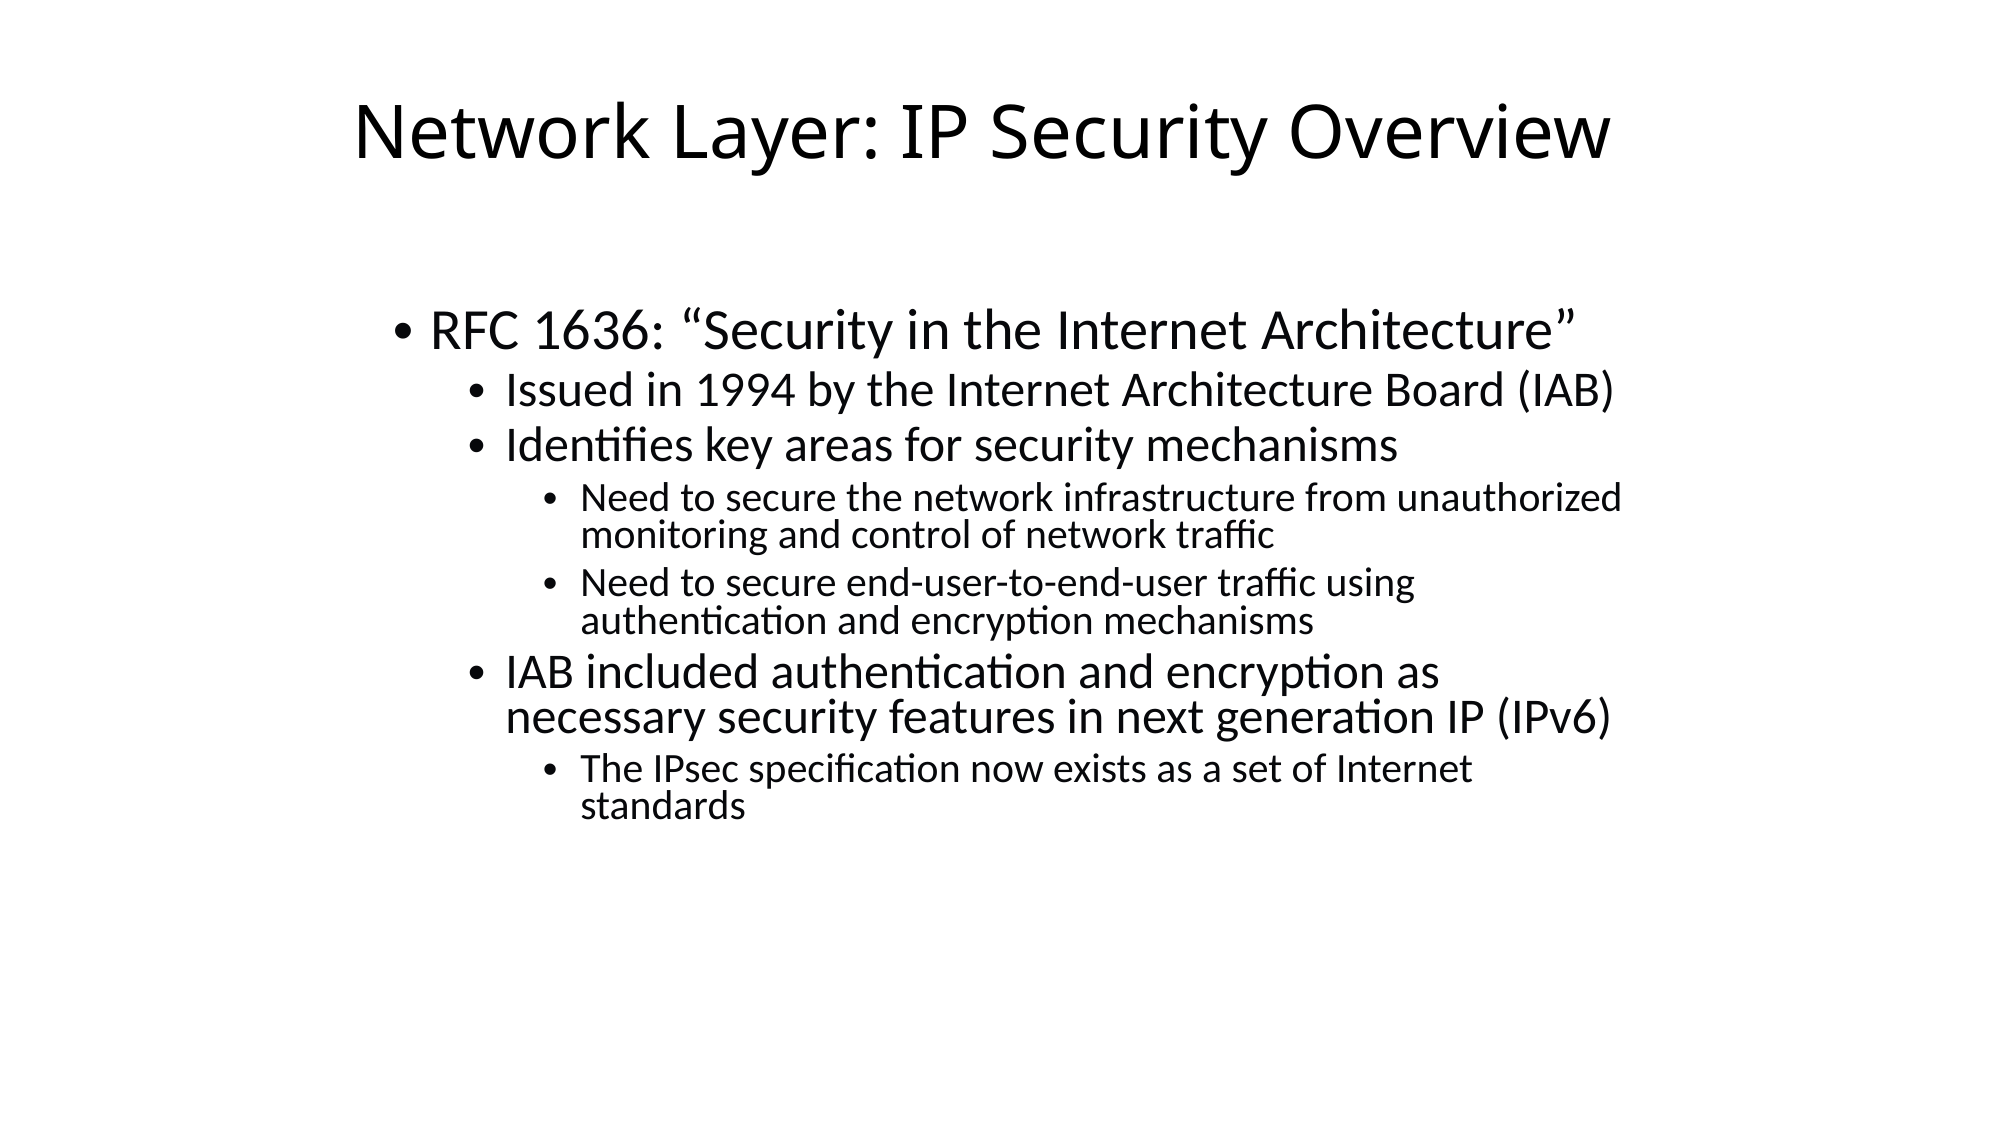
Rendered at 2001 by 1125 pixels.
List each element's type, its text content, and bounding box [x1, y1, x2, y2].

list RFC 1636: “Security in the Internet Architecture” Issued in 1994 by the Internet Architecture Board (IAB) Identifies key areas for security mechanisms Need to secure the network infrastructure from unauthorized monitoring and control of network traffic Need to secure end-user-to-end-user traffic using authentication and encryption mechanisms IAB included authentication and encryption as necessary security features in next generation IP (IPv6) The IPsec specification now exists as a set of Internet standards [377, 299, 1663, 1071]
title Network Layer: IP Security Overview [337, 37, 1697, 225]
